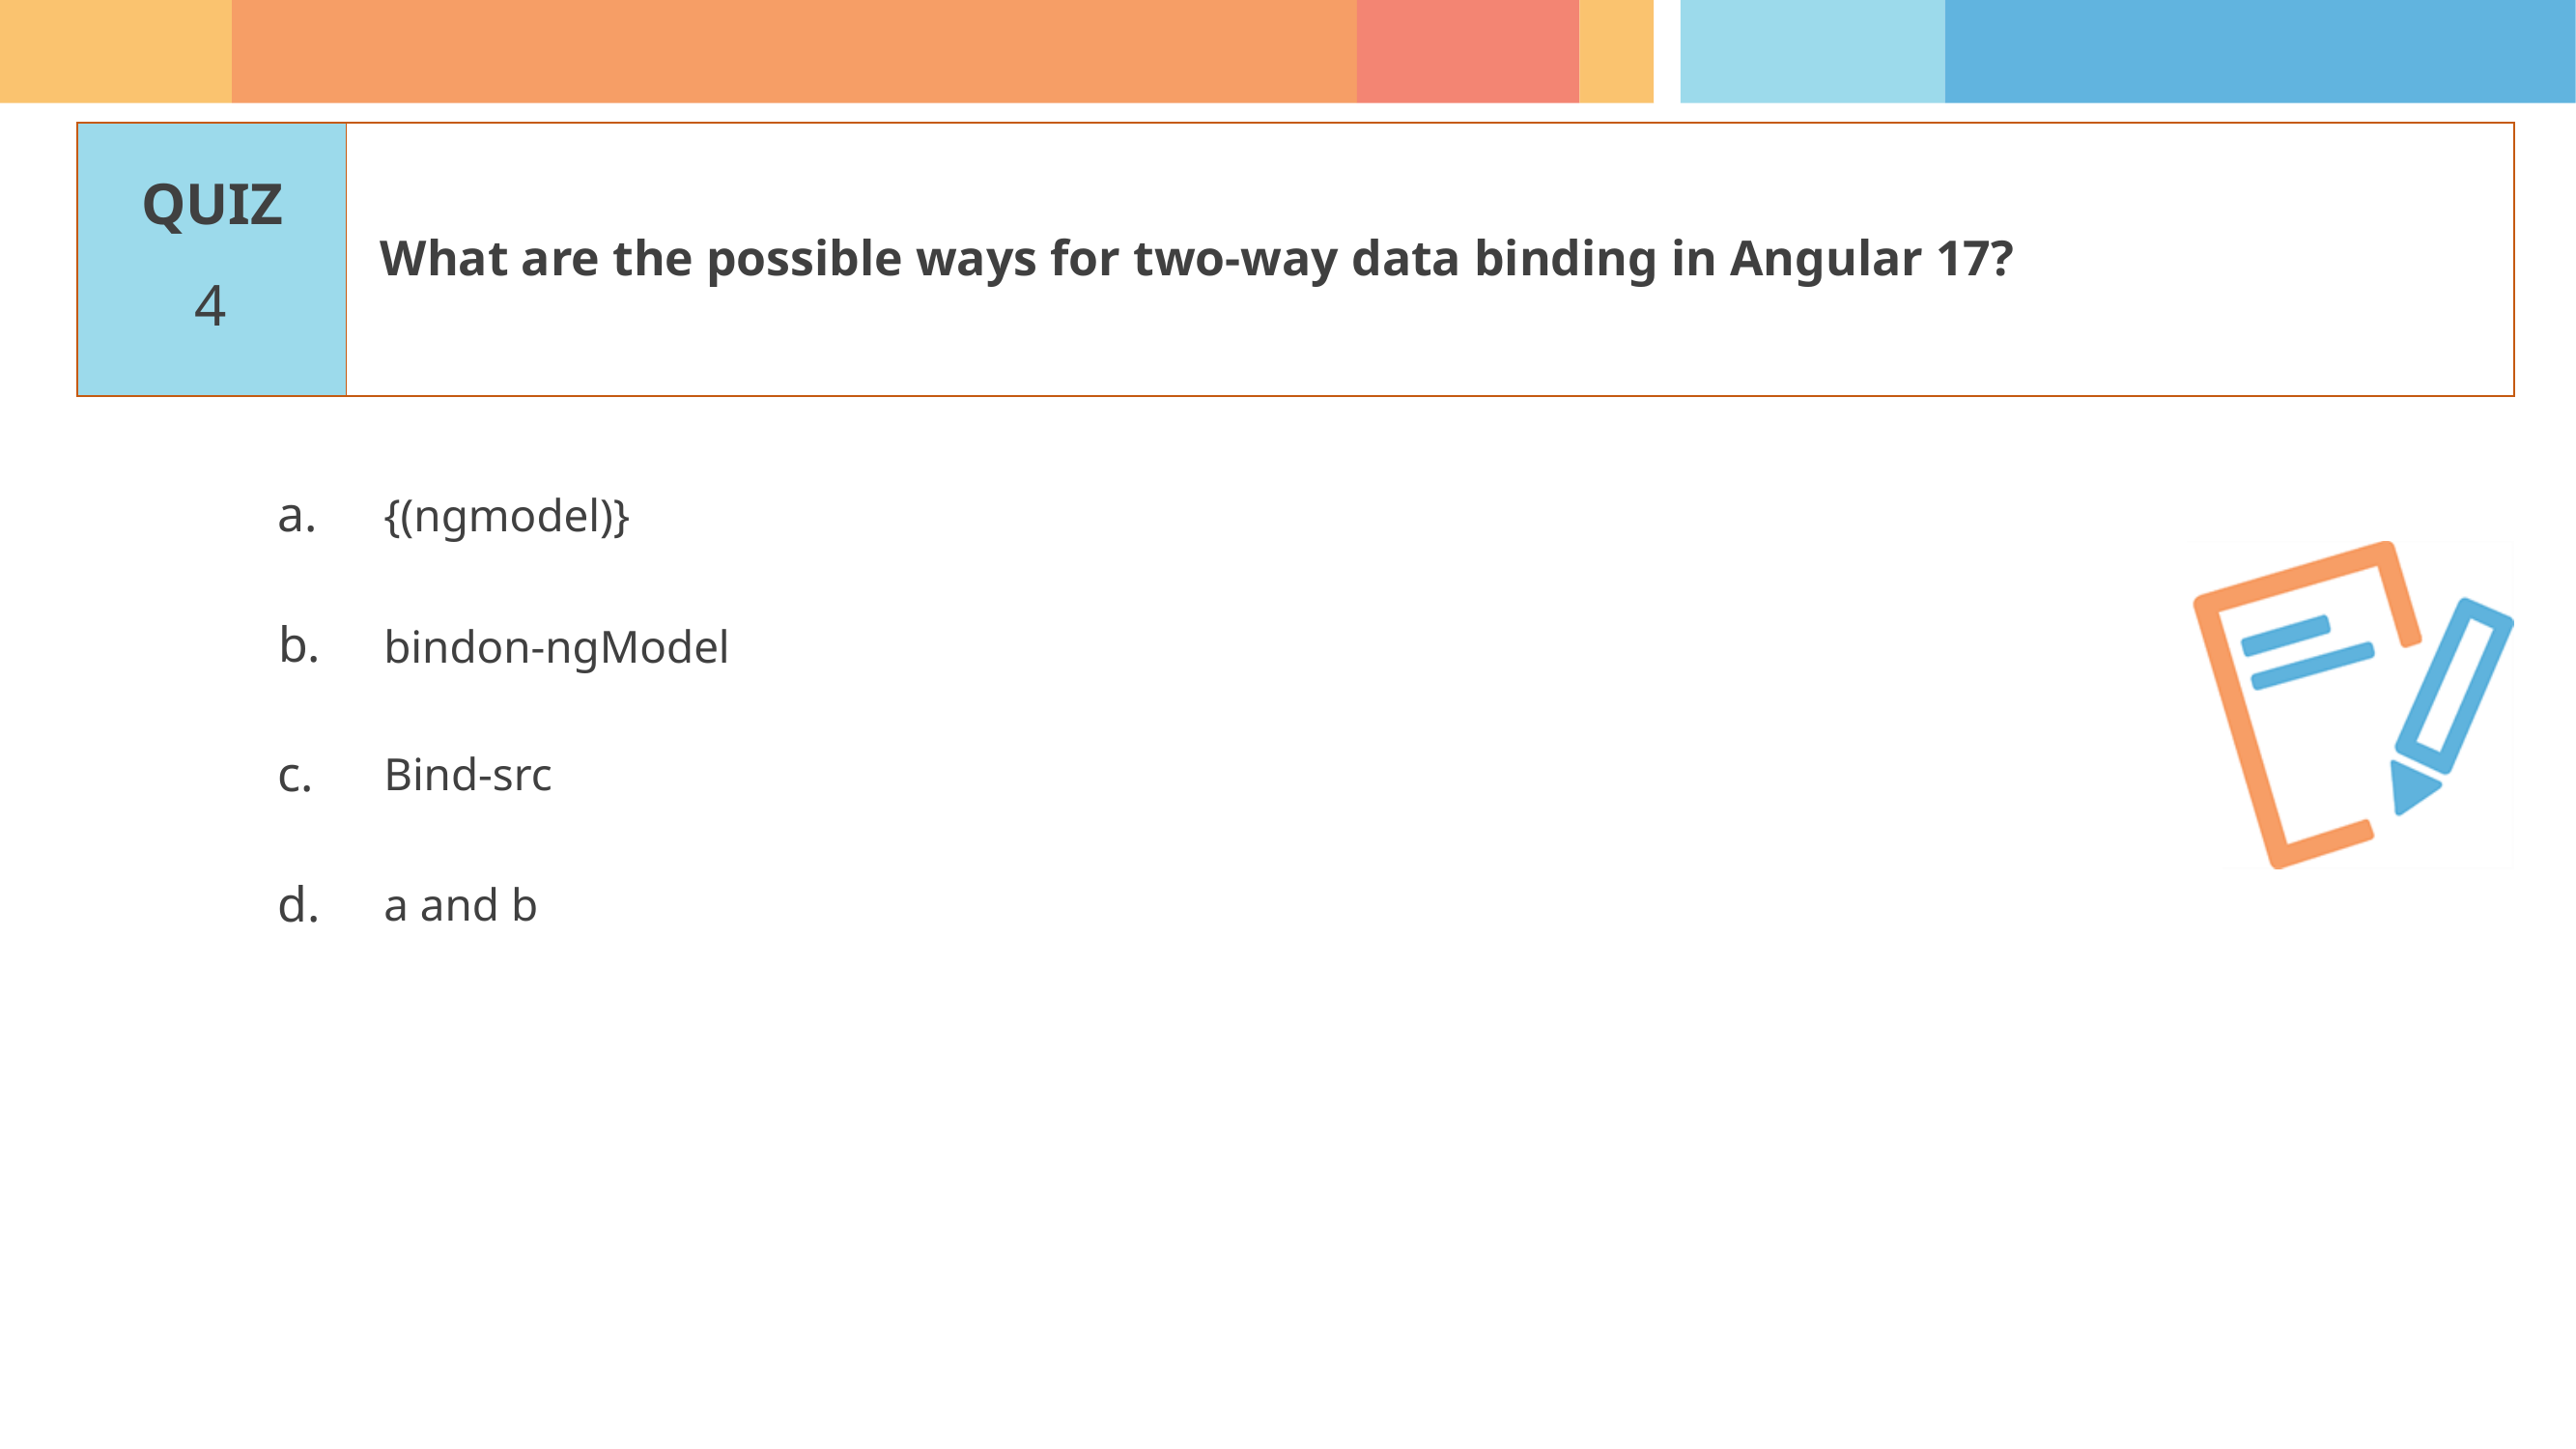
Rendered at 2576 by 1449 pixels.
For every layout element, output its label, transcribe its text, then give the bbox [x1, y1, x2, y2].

list What are the possible ways for two-way data binding in Angular 17? [365, 147, 2488, 374]
list Bind-src [369, 721, 2152, 833]
list bindon-ngModel [369, 592, 2152, 704]
list a and b [369, 851, 2152, 963]
list 4 [77, 265, 344, 352]
picture [2187, 541, 2514, 869]
list {(ngmodel)} [369, 462, 2152, 574]
